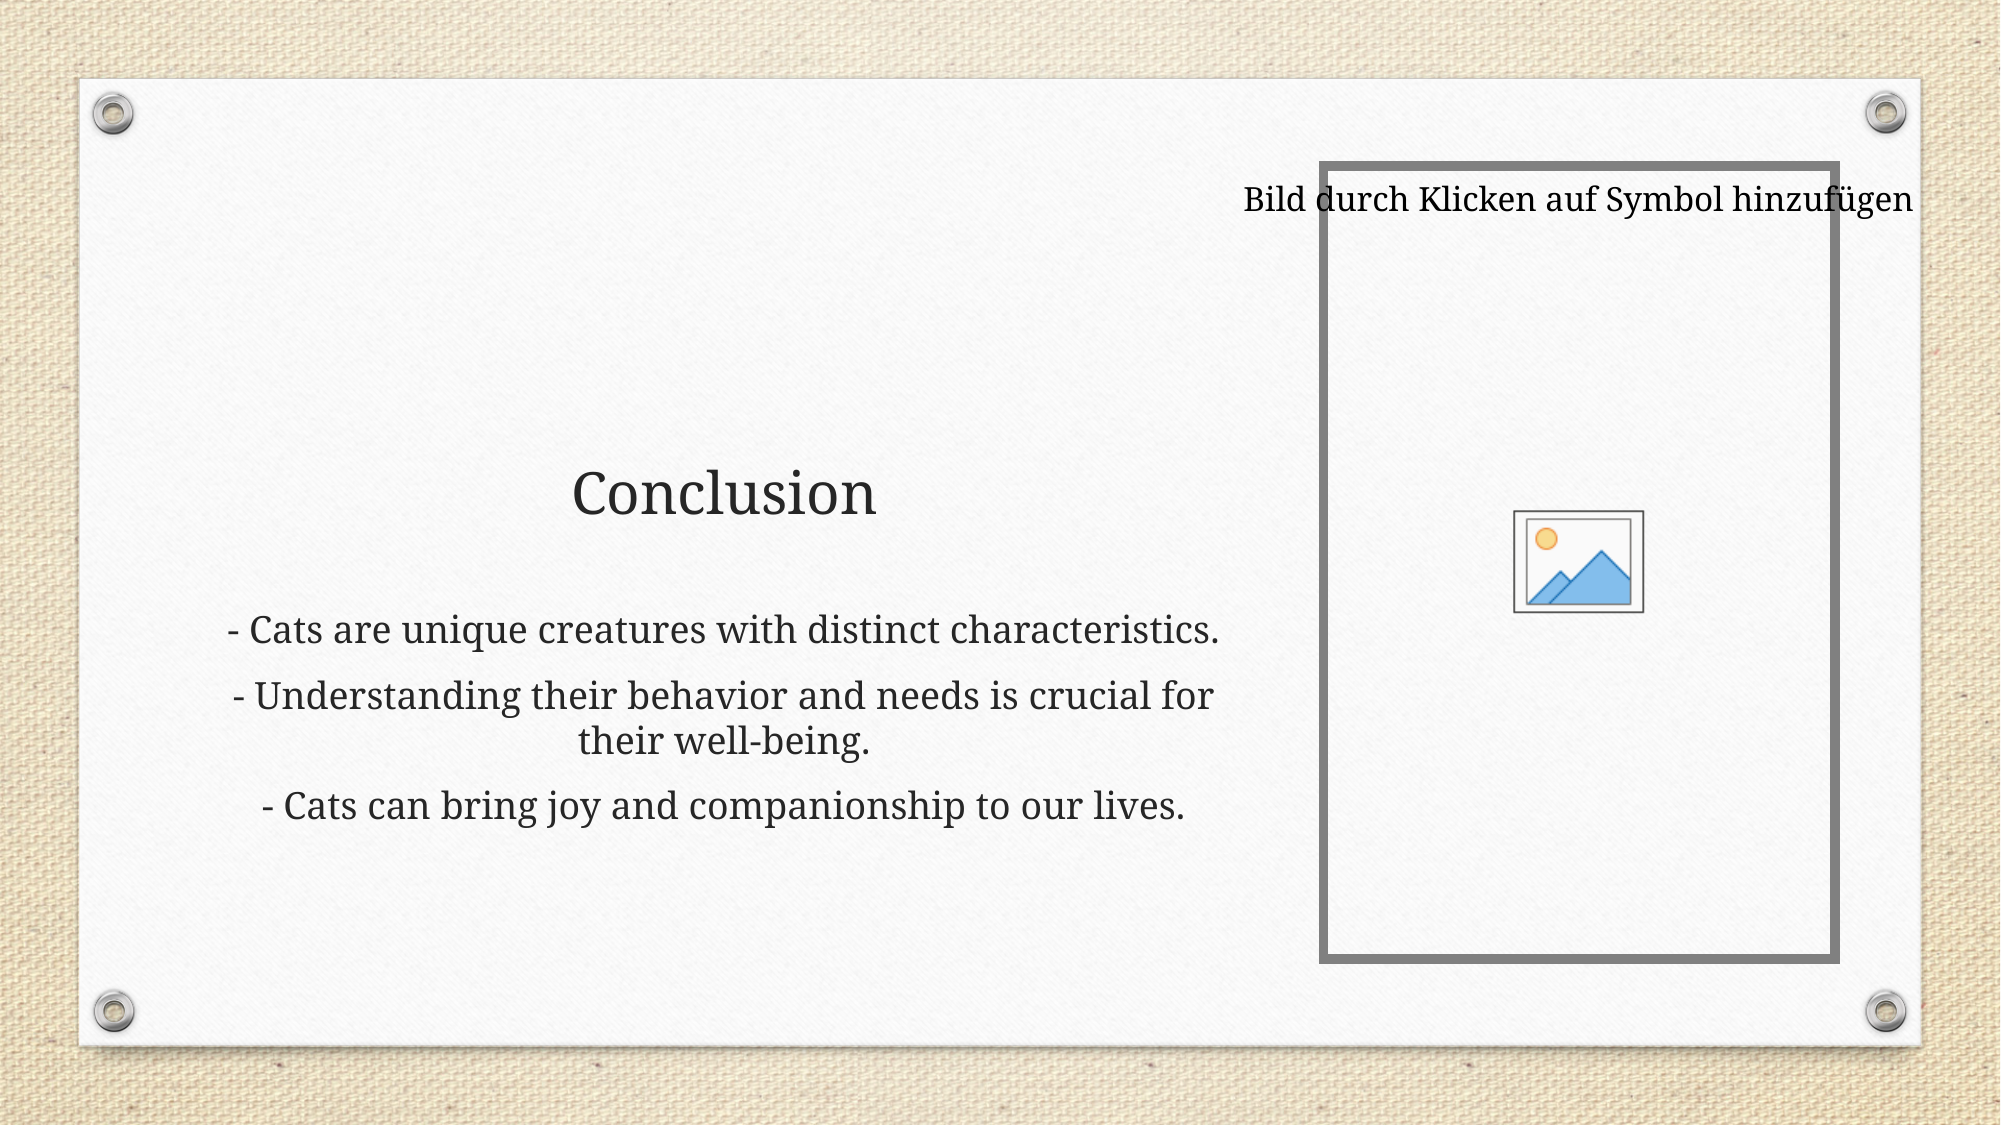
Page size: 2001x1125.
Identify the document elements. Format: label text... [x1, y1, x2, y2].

picture [0, 0, 2001, 1125]
title Conclusion [212, 309, 1237, 534]
list - Cats are unique creatures with distinct characteristics. - Understanding their behavior and needs is crucial for their well-being. - Cats can bring joy and companionship to our lives. [212, 534, 1237, 834]
